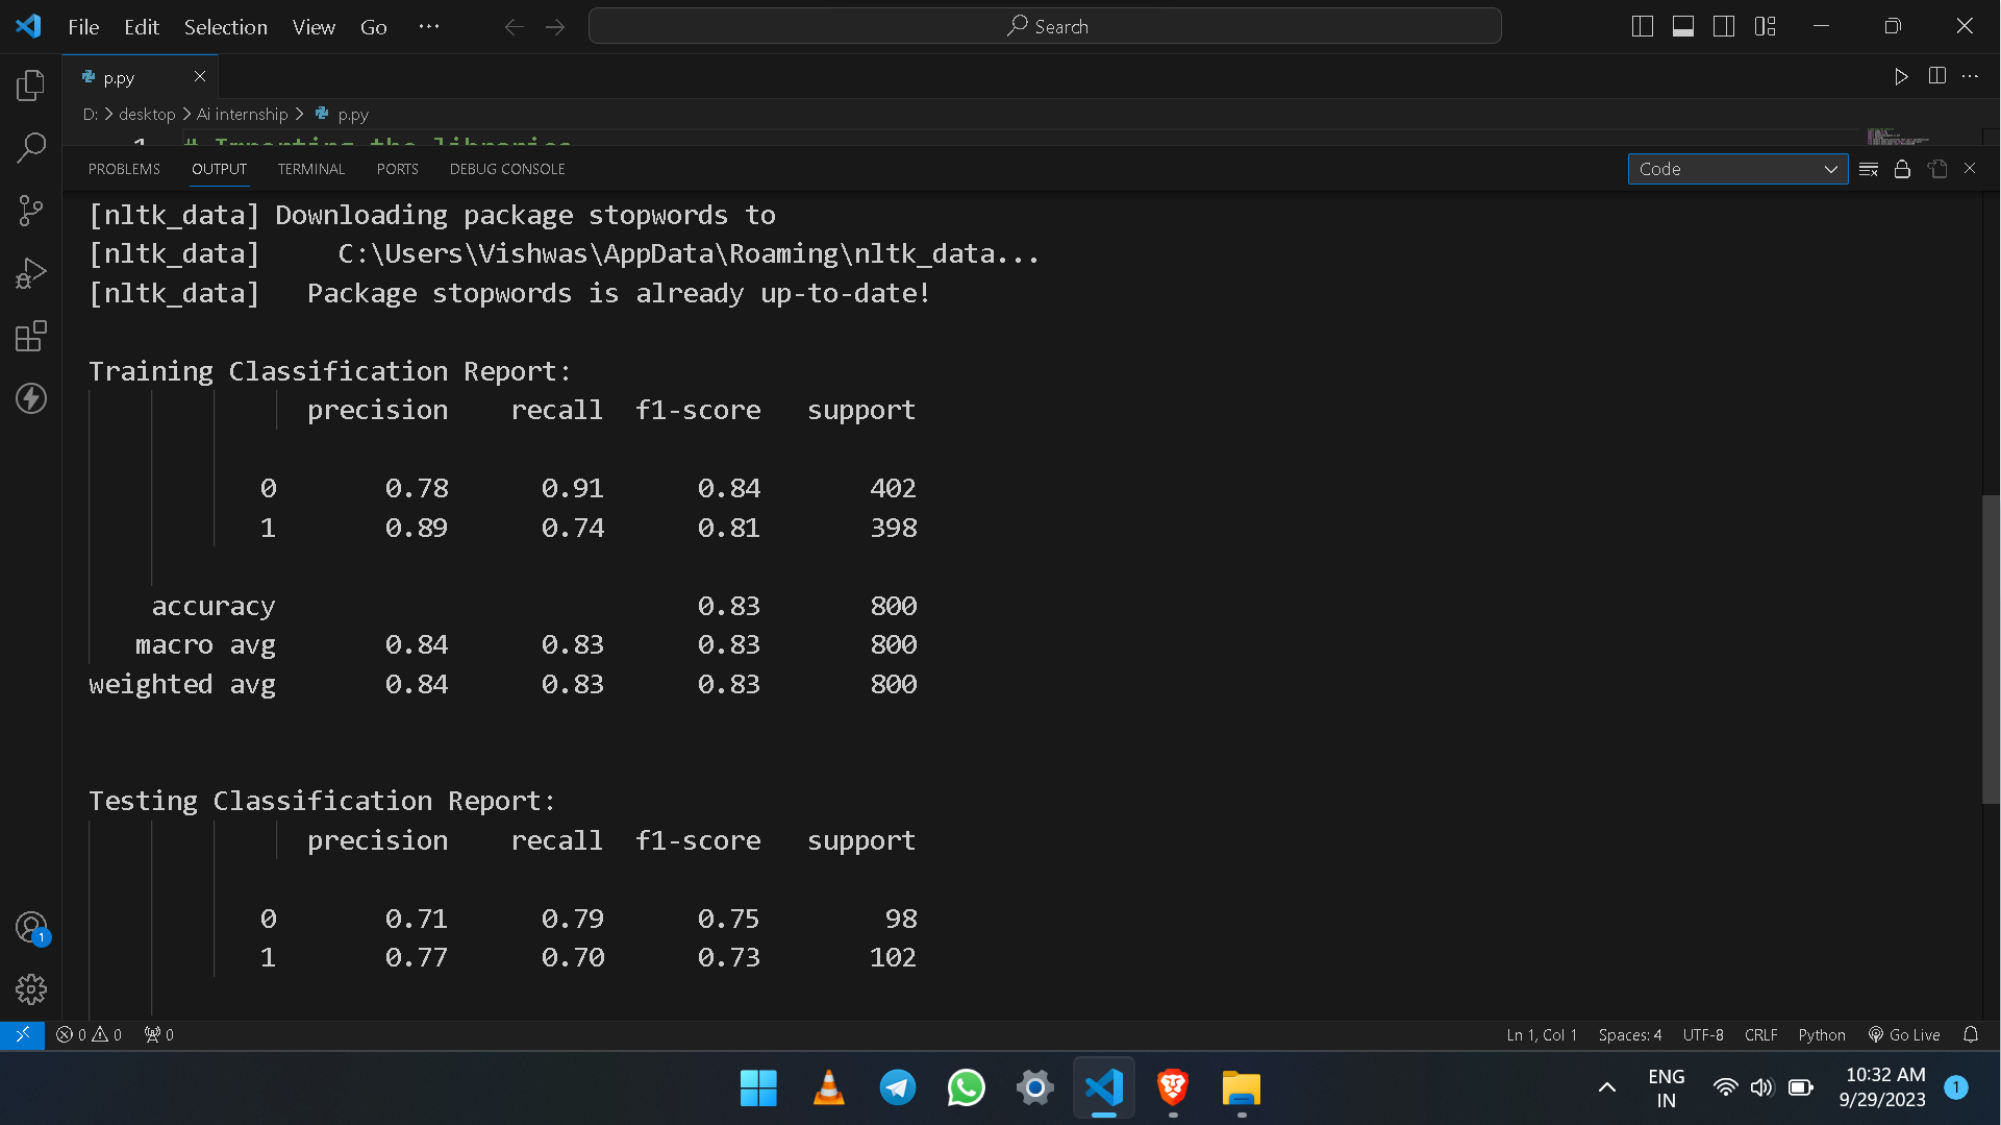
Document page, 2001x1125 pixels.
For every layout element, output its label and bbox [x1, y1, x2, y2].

list [0, 0, 2000, 1125]
